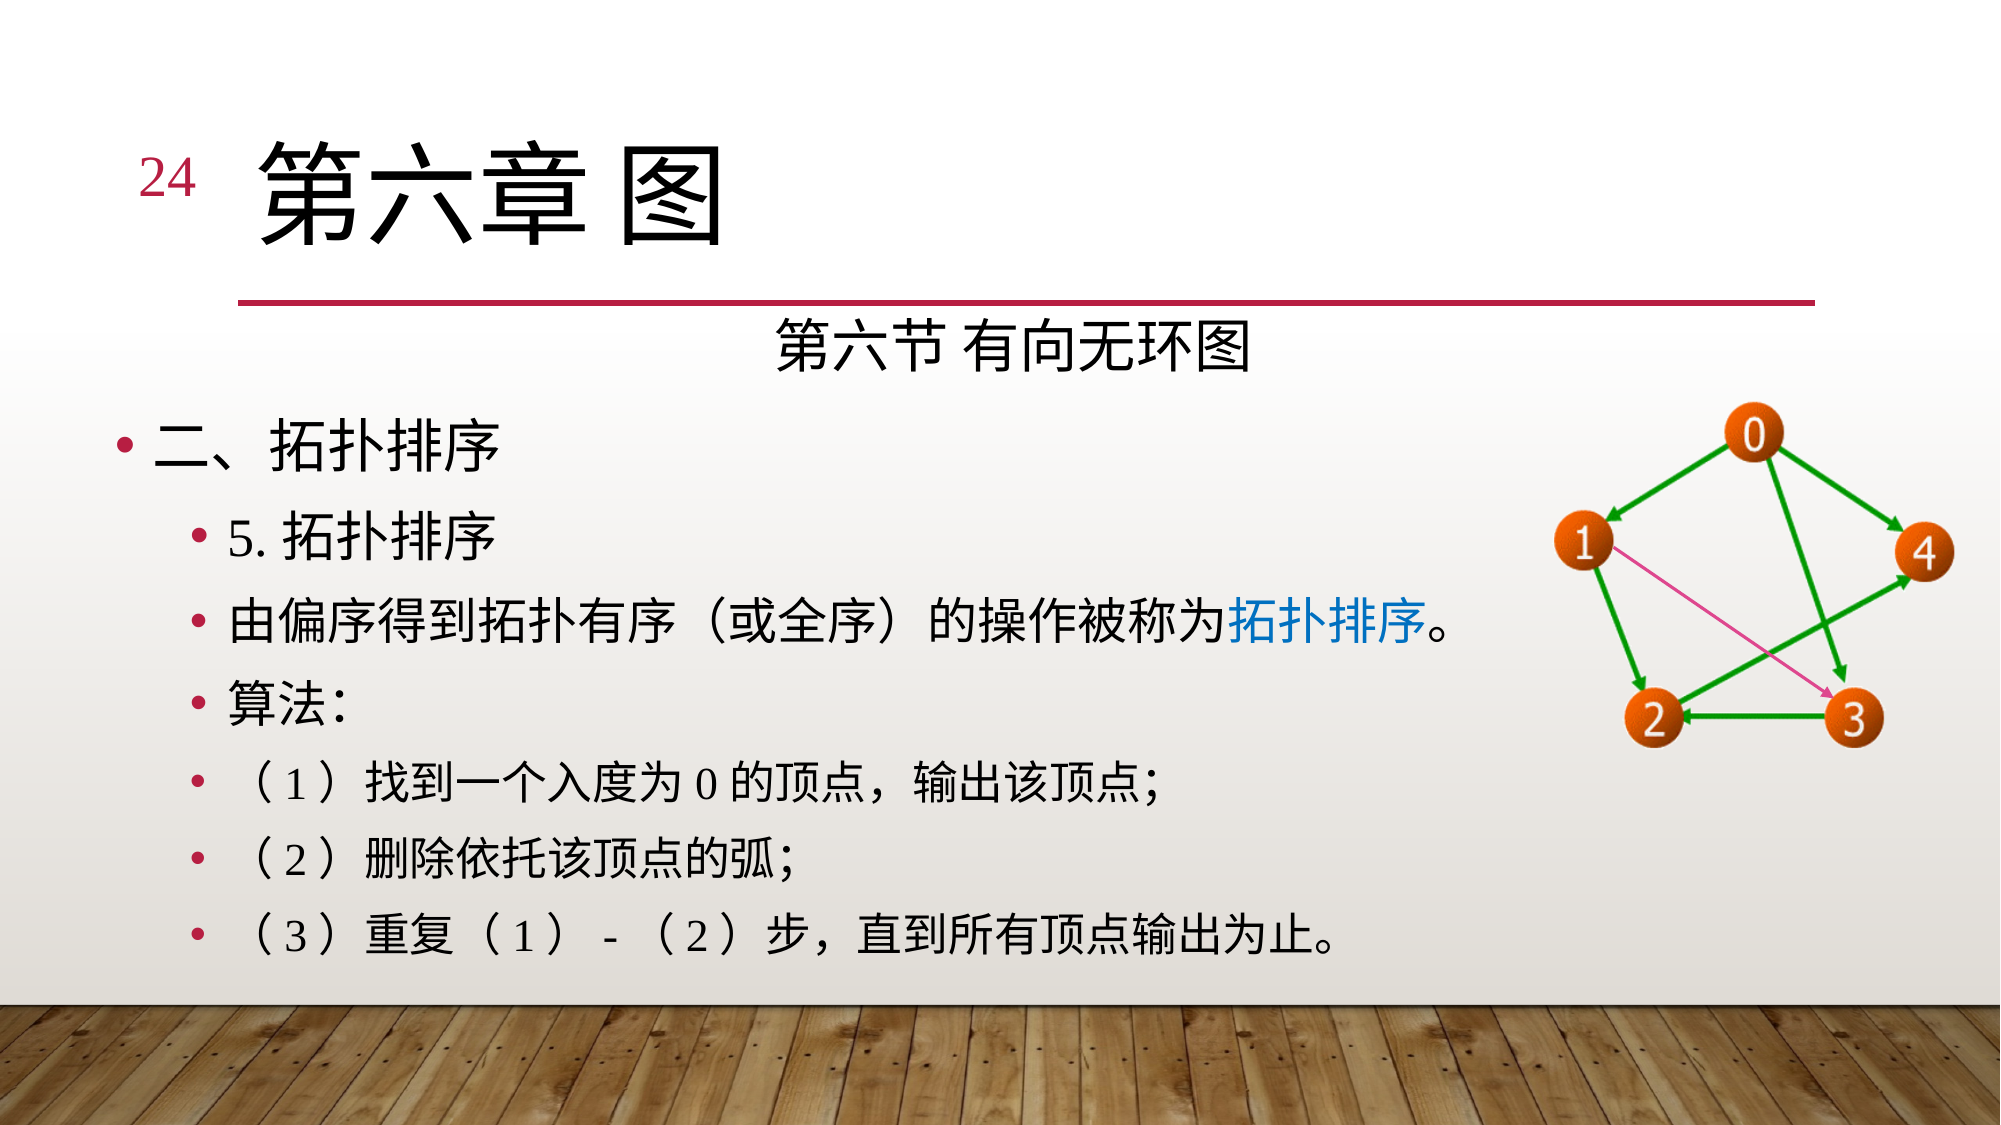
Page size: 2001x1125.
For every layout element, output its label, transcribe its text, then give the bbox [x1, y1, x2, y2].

picture [1531, 397, 2000, 759]
slide_number 24 [78, 131, 212, 214]
text_box 第六节 有向无环图 [758, 301, 1666, 387]
title 第六章 图 [238, 131, 1814, 305]
list 二、拓扑排序 5.拓扑排序 由偏序得到拓扑有序（或全序）的操作被称为拓扑排序。 算法： （1）找到一个入度为0的顶点，输出该顶点； （2）删除依托该顶点的弧； （3）重复（1）-（2）步，直到所有顶点输出为止。 [100, 387, 1900, 1088]
picture [0, 1005, 2000, 1125]
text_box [1613, 546, 1835, 699]
